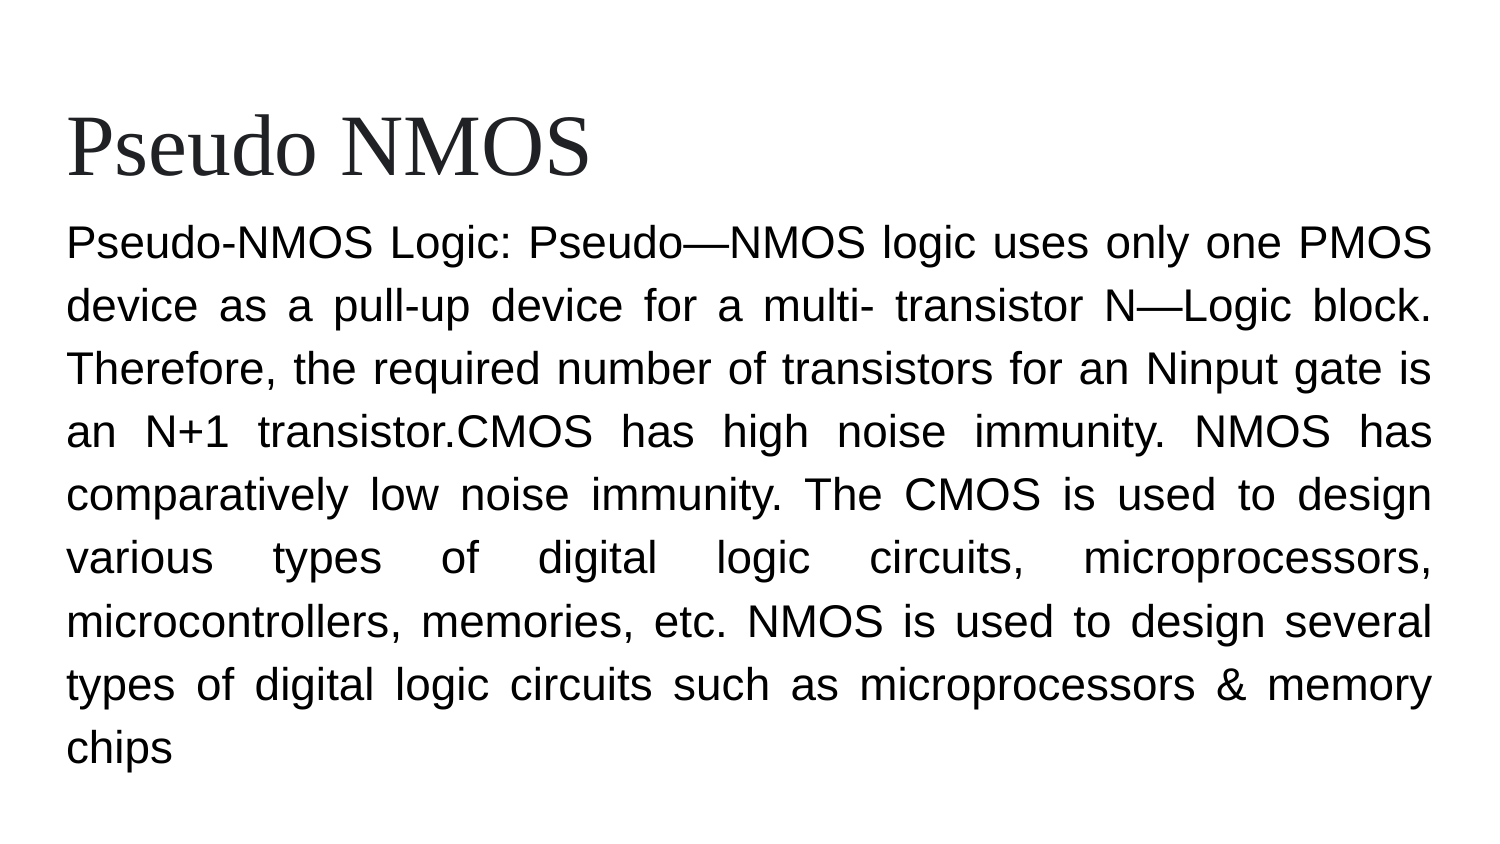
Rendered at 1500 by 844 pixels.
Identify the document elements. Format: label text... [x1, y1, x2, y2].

list Pseudo-NMOS Logic: Pseudo—NMOS logic uses only one PMOS device as a pull-up device for a multi- transistor N—Logic block. Therefore, the required number of transistors for an Ninput gate is an N+1 transistor.CMOS has high noise immunity. NMOS has comparatively low noise immunity. The CMOS is used to design various types of digital logic circuits, microprocessors, microcontrollers, memories, etc. NMOS is used to design several types of digital logic circuits such as microprocessors & memory chips [51, 189, 1449, 750]
title Pseudo NMOS [51, 72, 1449, 167]
